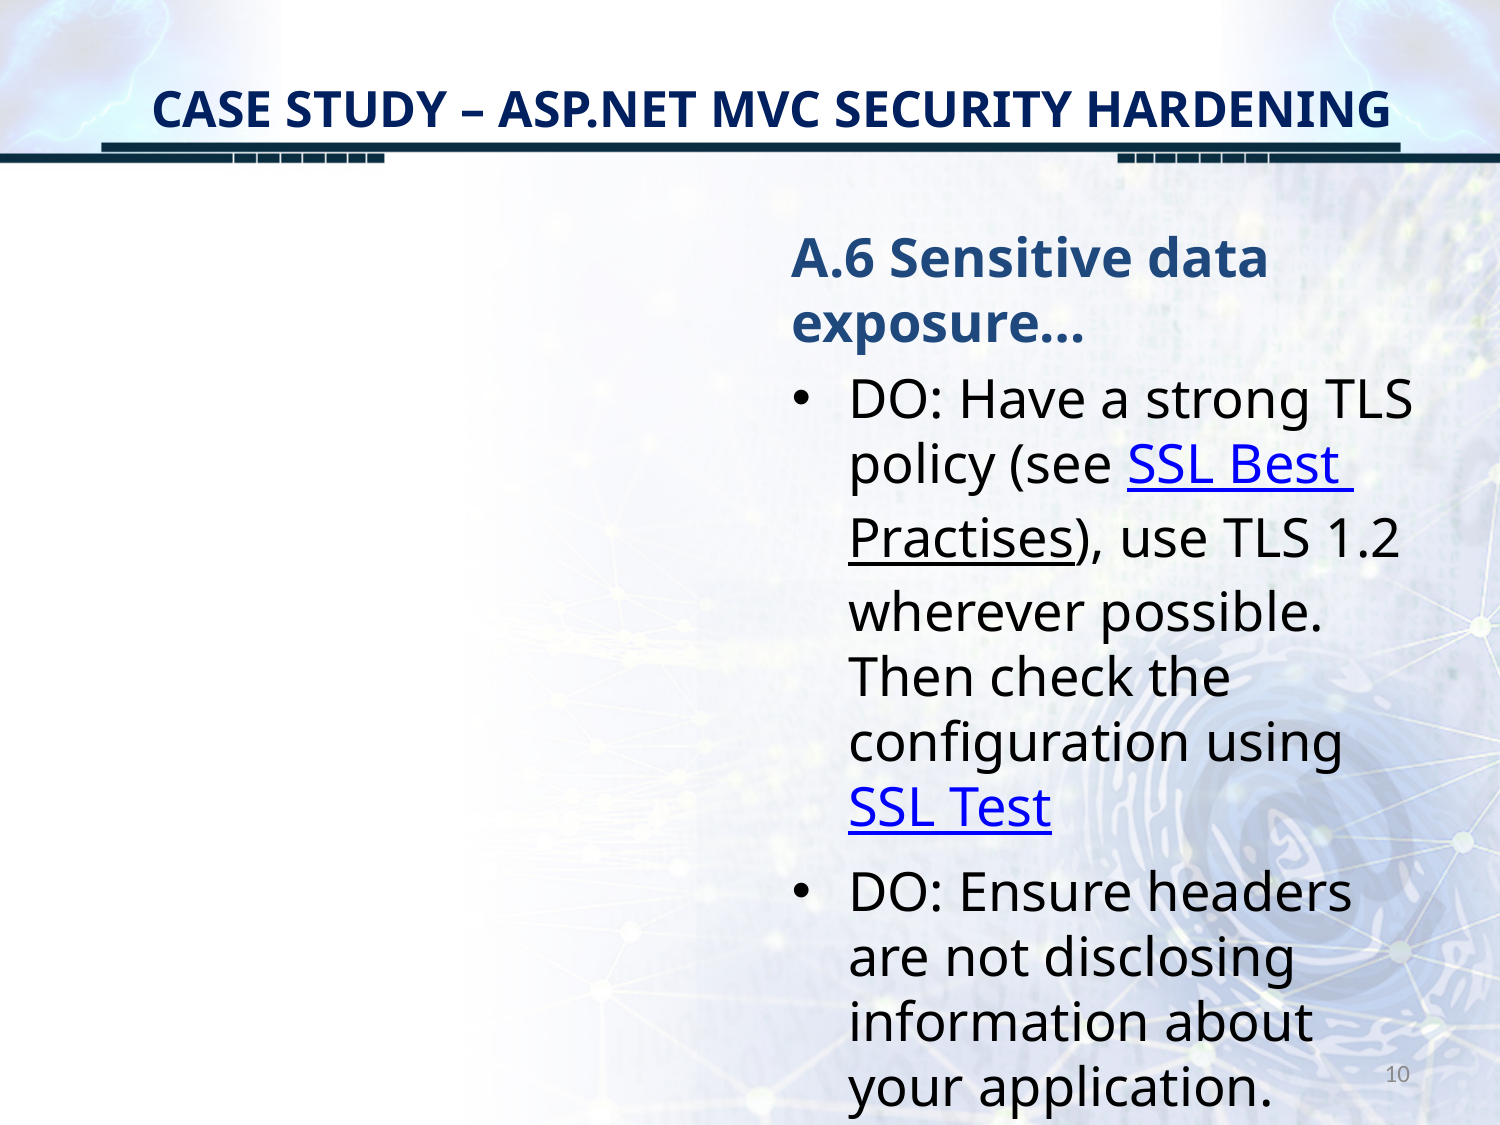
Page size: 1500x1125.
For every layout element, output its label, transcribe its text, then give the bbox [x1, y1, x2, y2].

slide_number 10 [1074, 1042, 1425, 1103]
title CASE STUDY – ASP.NET MVC SECURITY HARDENING [97, 34, 1448, 182]
picture [0, 0, 1500, 1125]
list A.6 Sensitive data exposure… DO: Have a strong TLS policy (see SSL Best Practises), use TLS 1.2 wherever possible. Then check the configuration using SSL Test DO: Ensure headers are not disclosing information about your application. [776, 216, 1432, 1034]
